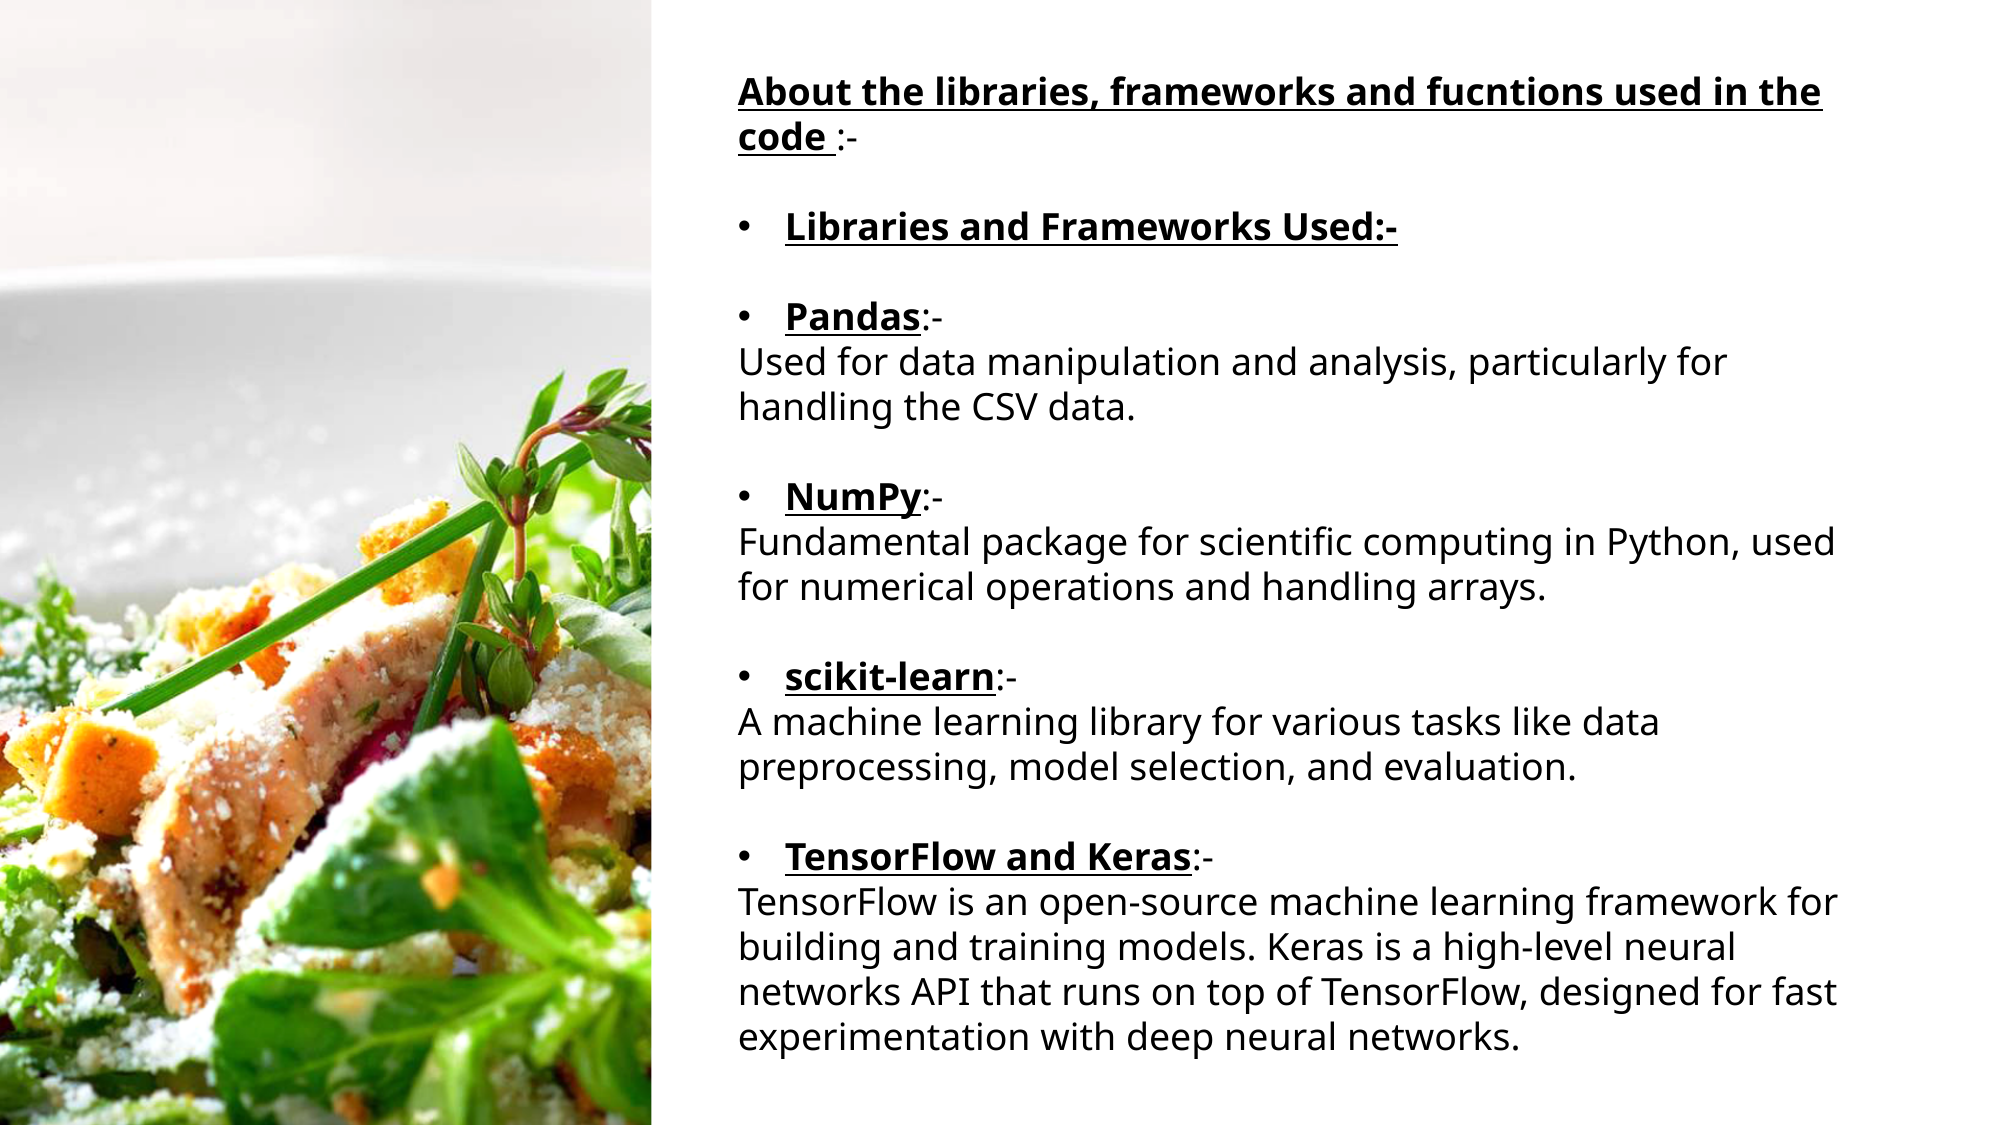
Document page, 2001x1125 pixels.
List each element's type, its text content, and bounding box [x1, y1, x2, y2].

text_box About the libraries, frameworks and fucntions used in the code :- Libraries and Frameworks Used:- Pandas:- Used for data manipulation and analysis, particularly for handling the CSV data. NumPy:- Fundamental package for scientific computing in Python, used for numerical operations and handling arrays. scikit-learn:- A machine learning library for various tasks like data preprocessing, model selection, and evaluation. TensorFlow and Keras:- TensorFlow is an open-source machine learning framework for building and training models. Keras is a high-level neural networks API that runs on top of TensorFlow, designed for fast experimentation with deep neural networks. [723, 60, 1882, 1111]
picture [0, 0, 652, 1125]
